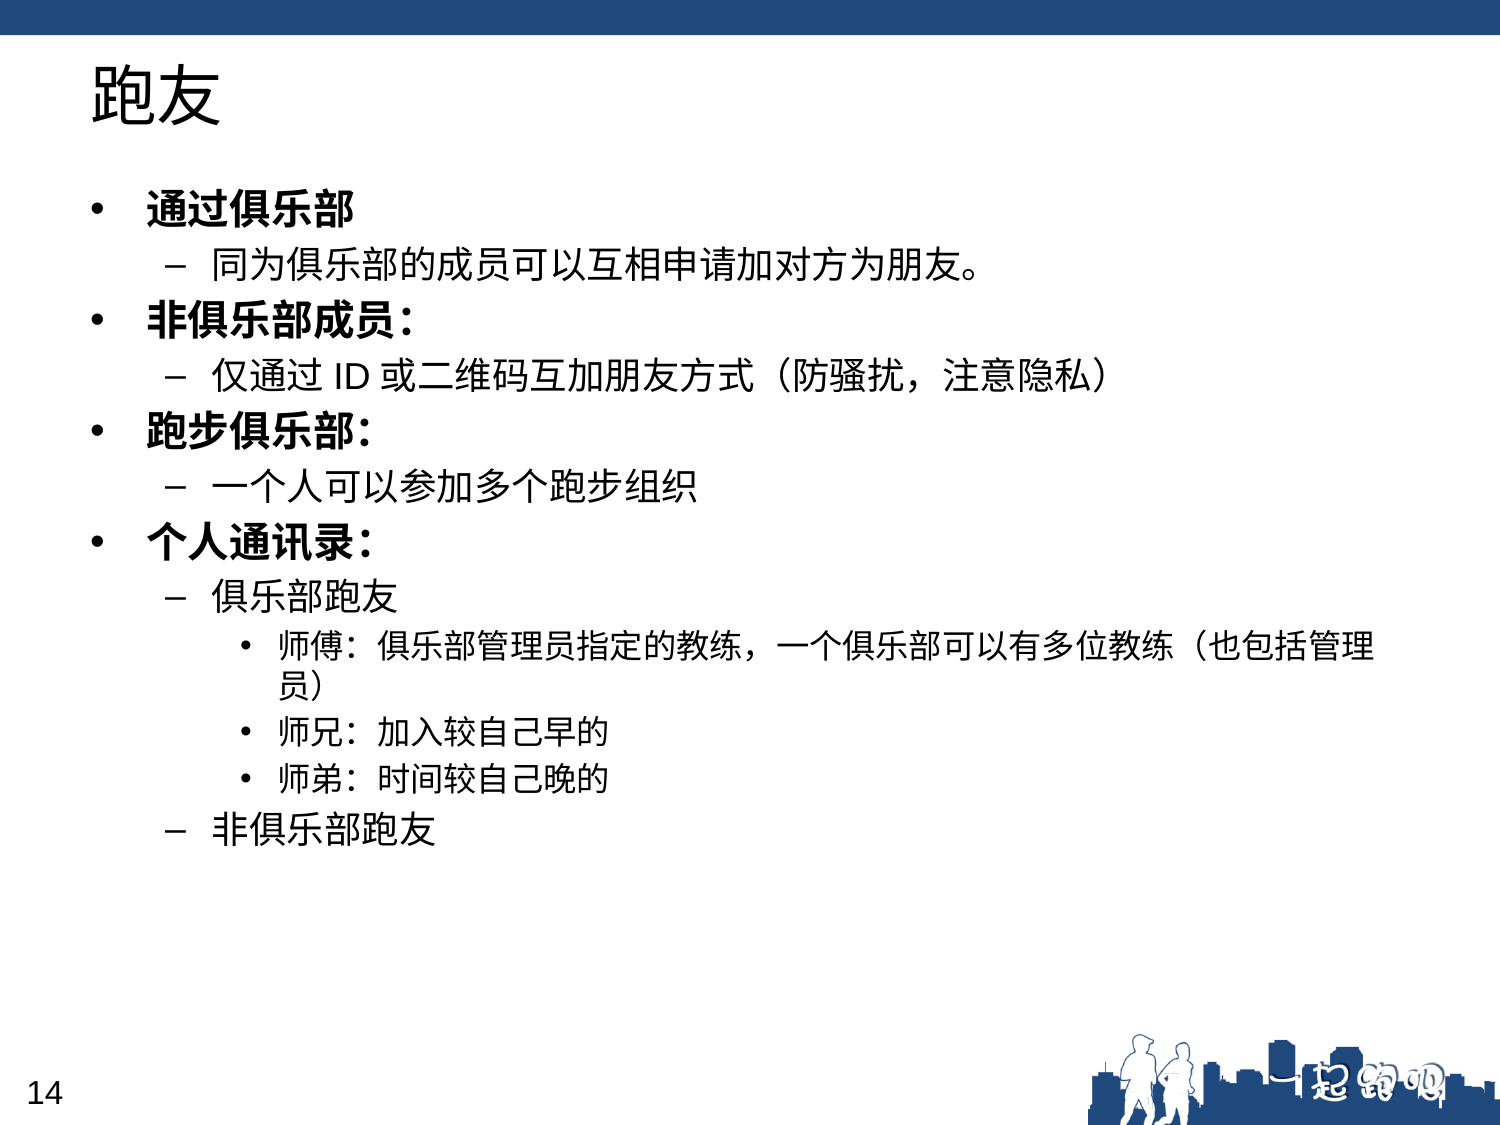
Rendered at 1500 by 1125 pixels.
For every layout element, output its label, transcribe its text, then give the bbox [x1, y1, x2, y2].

list 通过俱乐部 同为俱乐部的成员可以互相申请加对方为朋友。 非俱乐部成员： 仅通过ID或二维码互加朋友方式（防骚扰，注意隐私） 跑步俱乐部： 一个人可以参加多个跑步组织 个人通讯录： 俱乐部跑友 师傅：俱乐部管理员指定的教练，一个俱乐部可以有多位教练（也包括管理员） 师兄：加入较自己早的 师弟：时间较自己晚的 非俱乐部跑友 [74, 175, 1426, 1006]
picture [1088, 1033, 1500, 1125]
title 跑友 [74, 46, 1426, 141]
